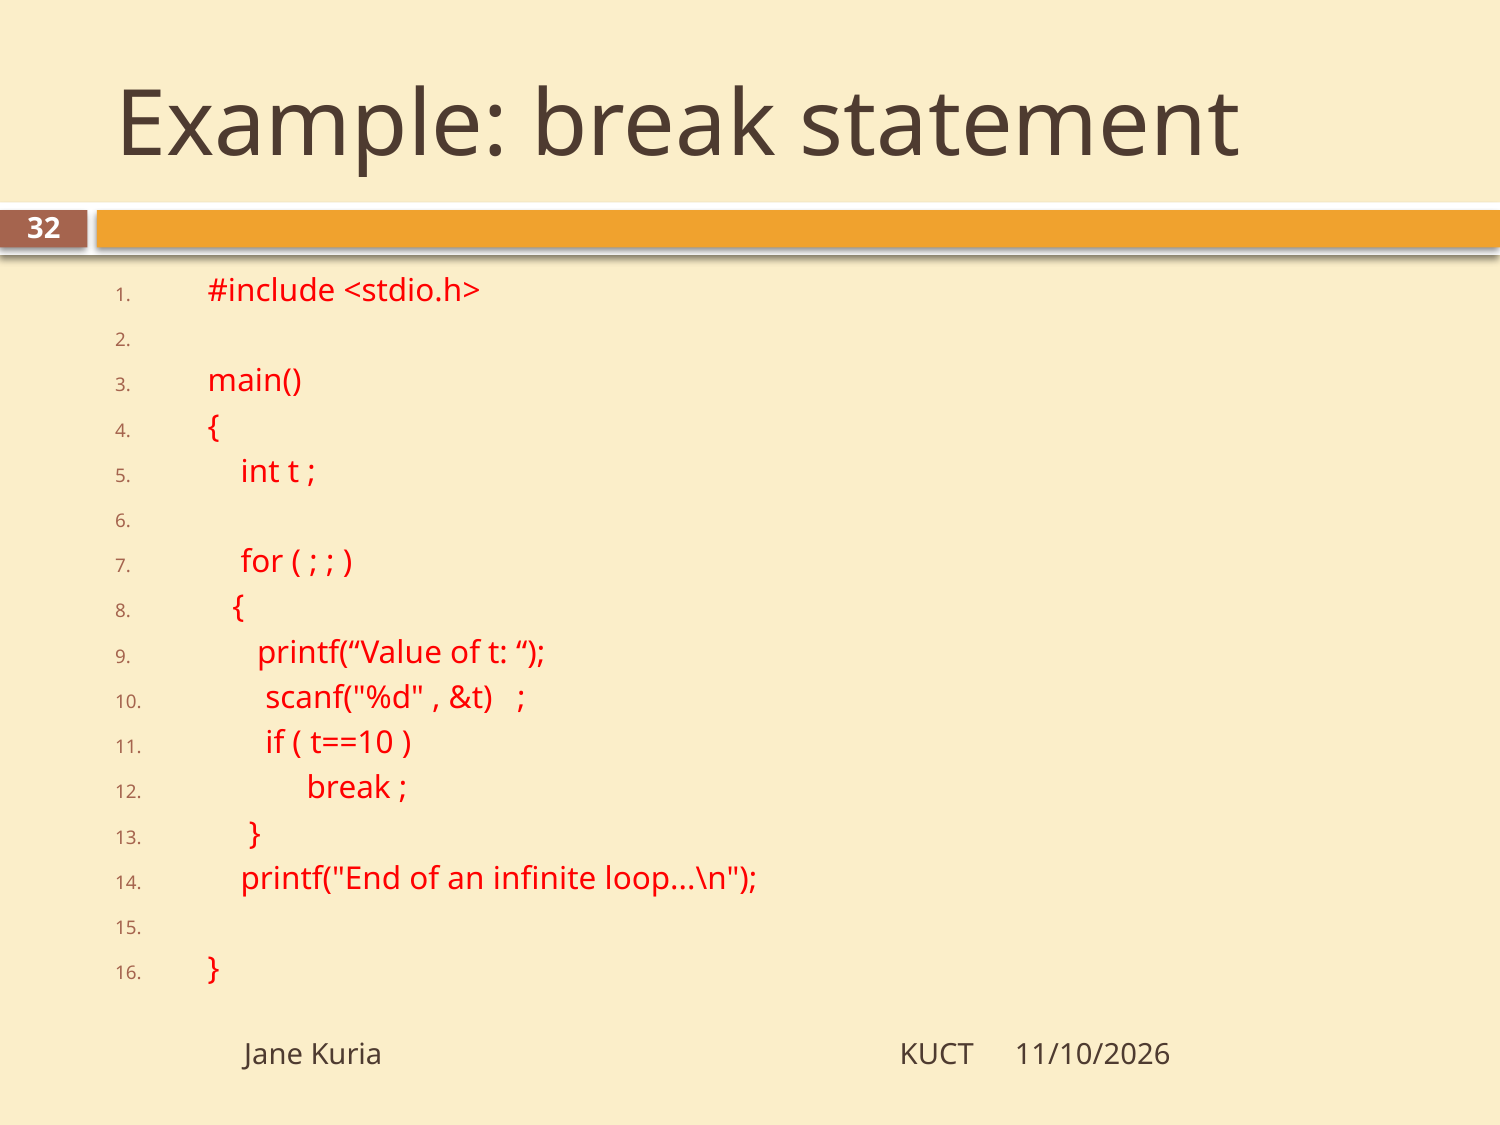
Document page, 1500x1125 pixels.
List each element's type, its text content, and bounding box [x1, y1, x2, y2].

footer Jane Kuria KUCT [99, 1024, 990, 1085]
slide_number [999, 1025, 1438, 1085]
title Example: break statement [100, 37, 1438, 200]
slide_number 32 [0, 208, 88, 249]
list #include <stdio.h> main() { int t ; for ( ; ; ) { printf(“Value of t: “); scanf("%d" , &t) ; if ( t==10 ) break ; } printf("End of an infinite loop...\n"); } [100, 262, 1438, 1000]
